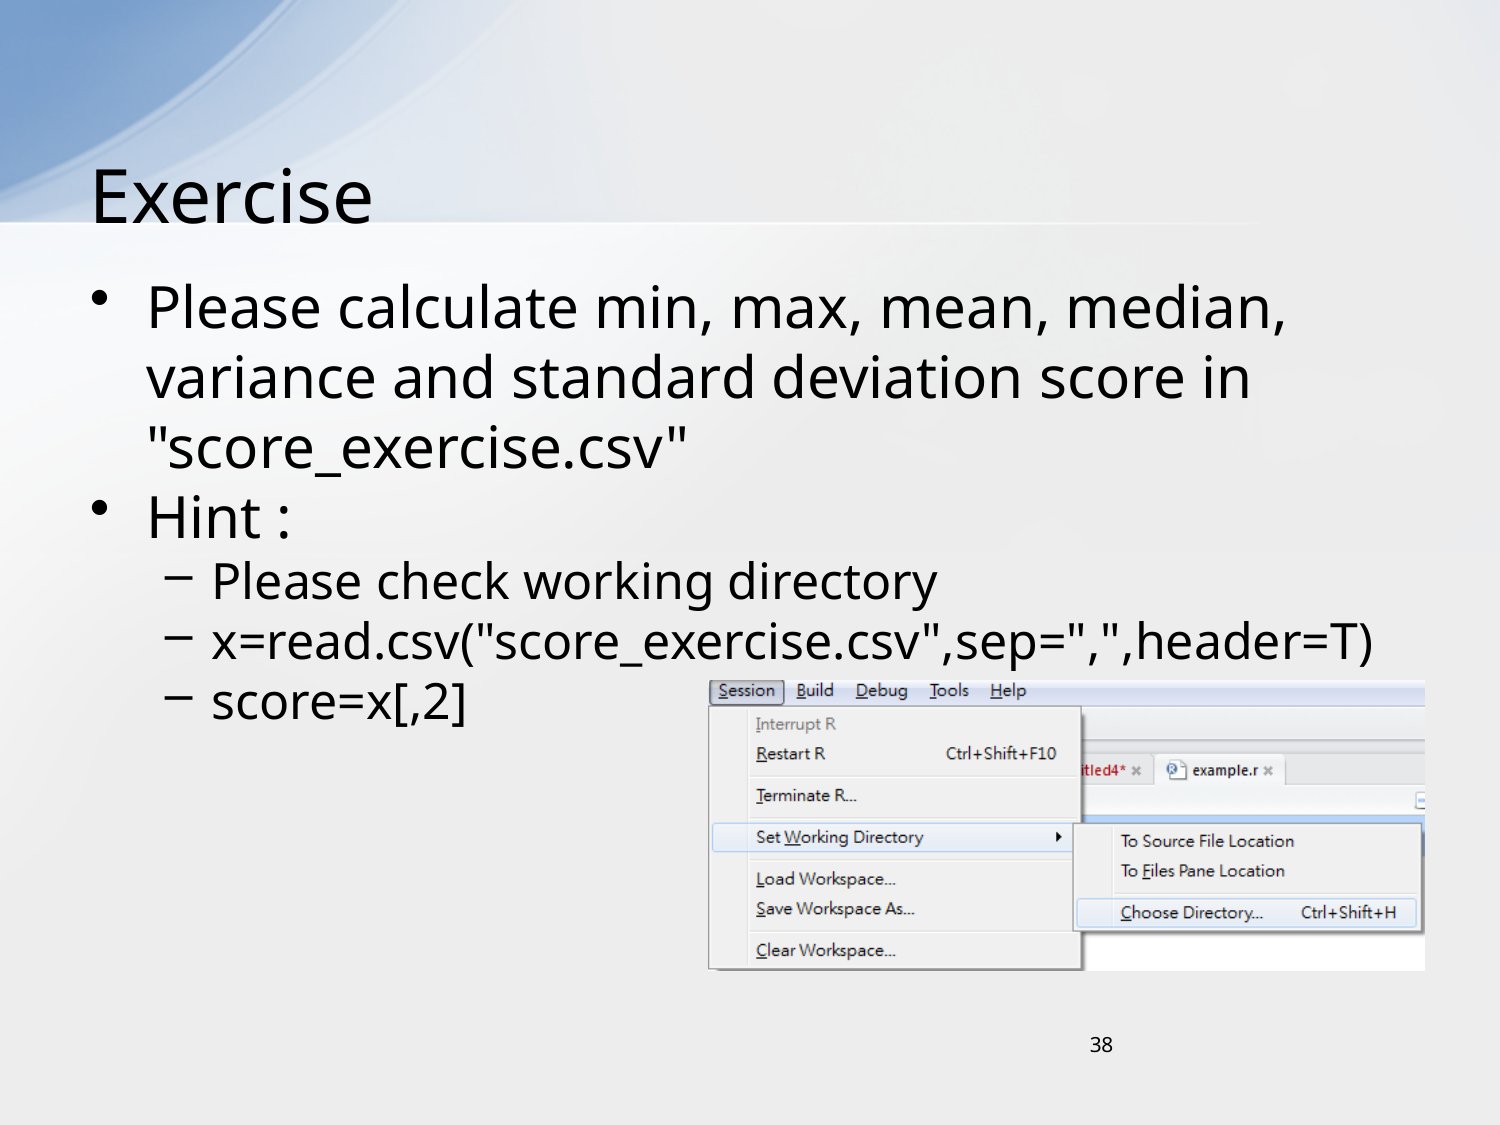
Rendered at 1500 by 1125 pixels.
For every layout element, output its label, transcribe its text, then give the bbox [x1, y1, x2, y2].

slide_number 38 [1074, 1024, 1425, 1103]
title Exercise [75, 58, 1425, 247]
list Please calculate min, max, mean, median, variance and standard deviation score in "score_exercise.csv" Hint : Please check working directory x=read.csv("score_exercise.csv",sep=",",header=T) score=x[,2] [75, 262, 1425, 1005]
picture [0, 0, 1500, 1125]
